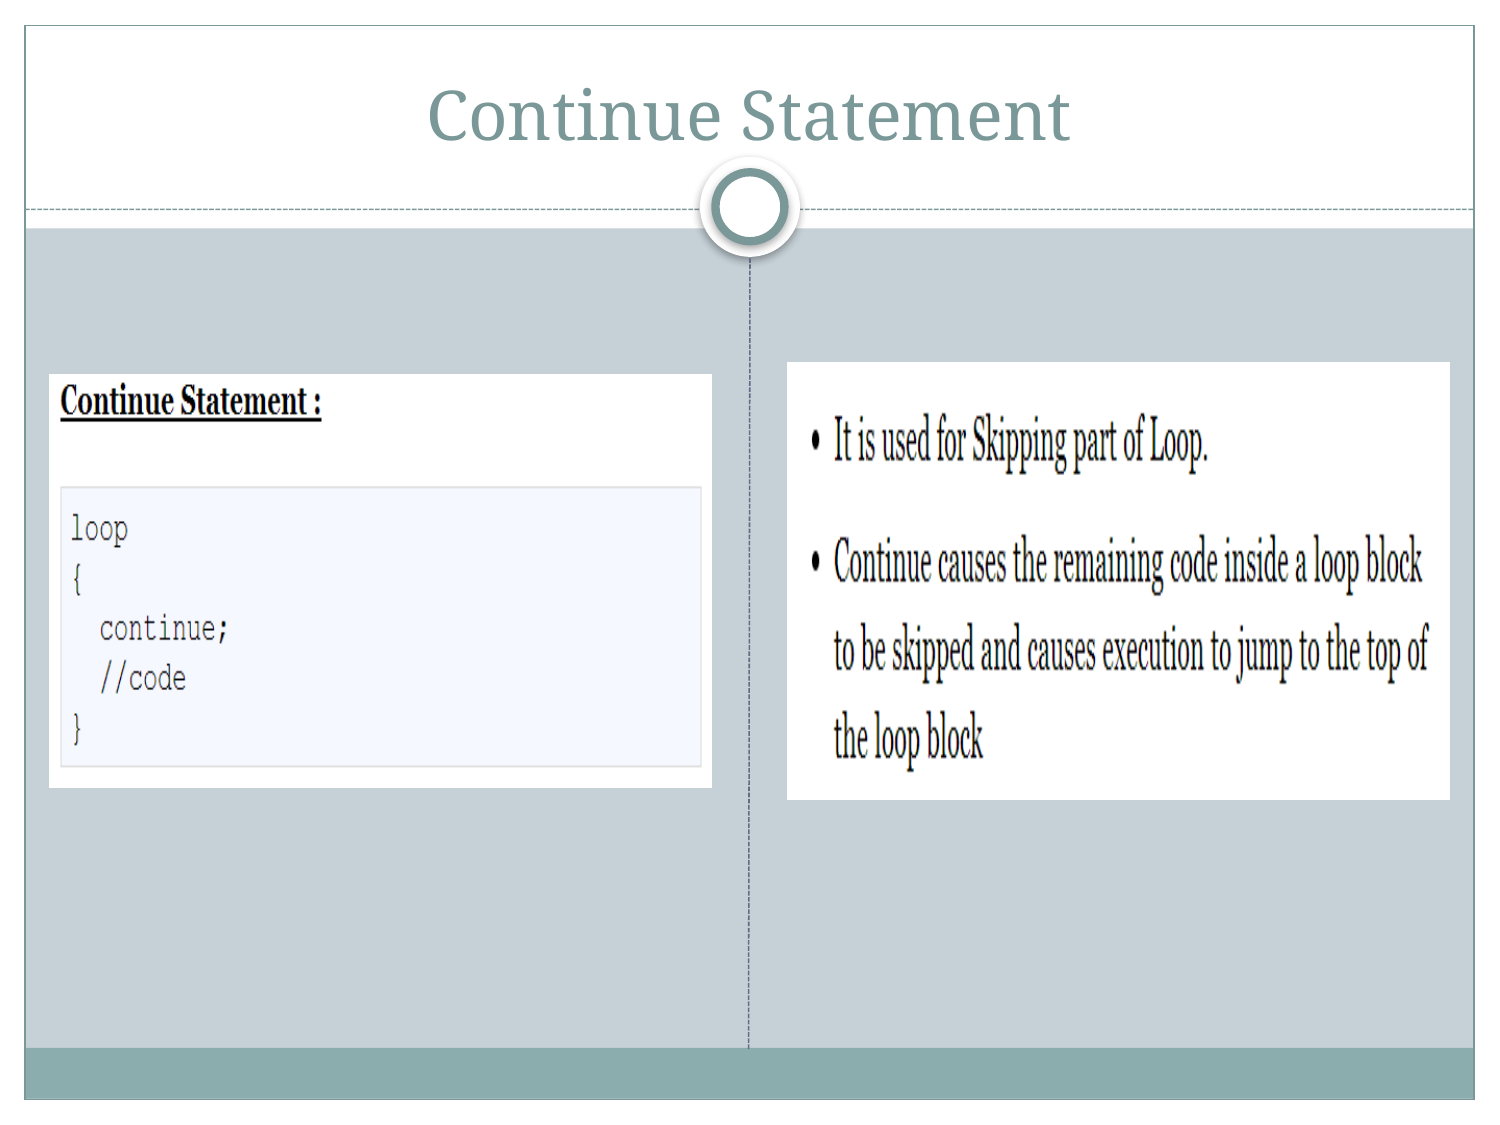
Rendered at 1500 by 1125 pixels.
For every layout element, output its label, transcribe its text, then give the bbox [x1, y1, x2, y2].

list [787, 362, 1451, 801]
title Continue Statement [49, 37, 1450, 162]
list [49, 373, 713, 788]
